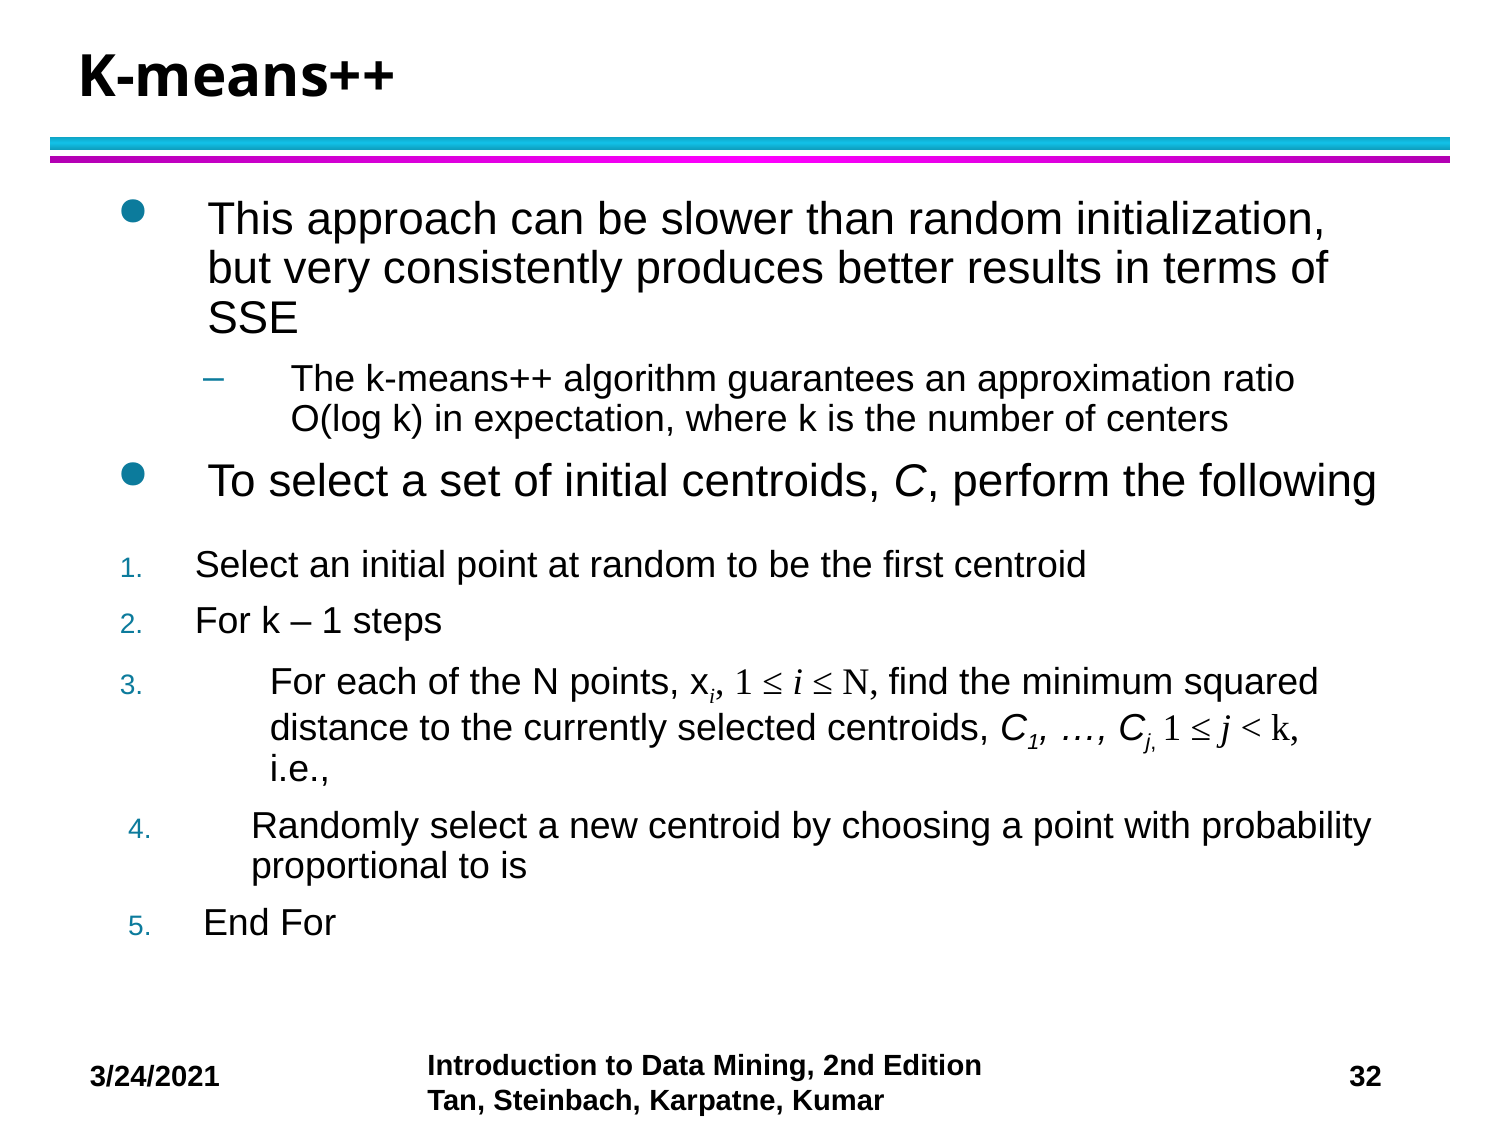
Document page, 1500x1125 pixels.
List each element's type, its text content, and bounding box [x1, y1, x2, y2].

title K-means++ [62, 24, 1421, 116]
